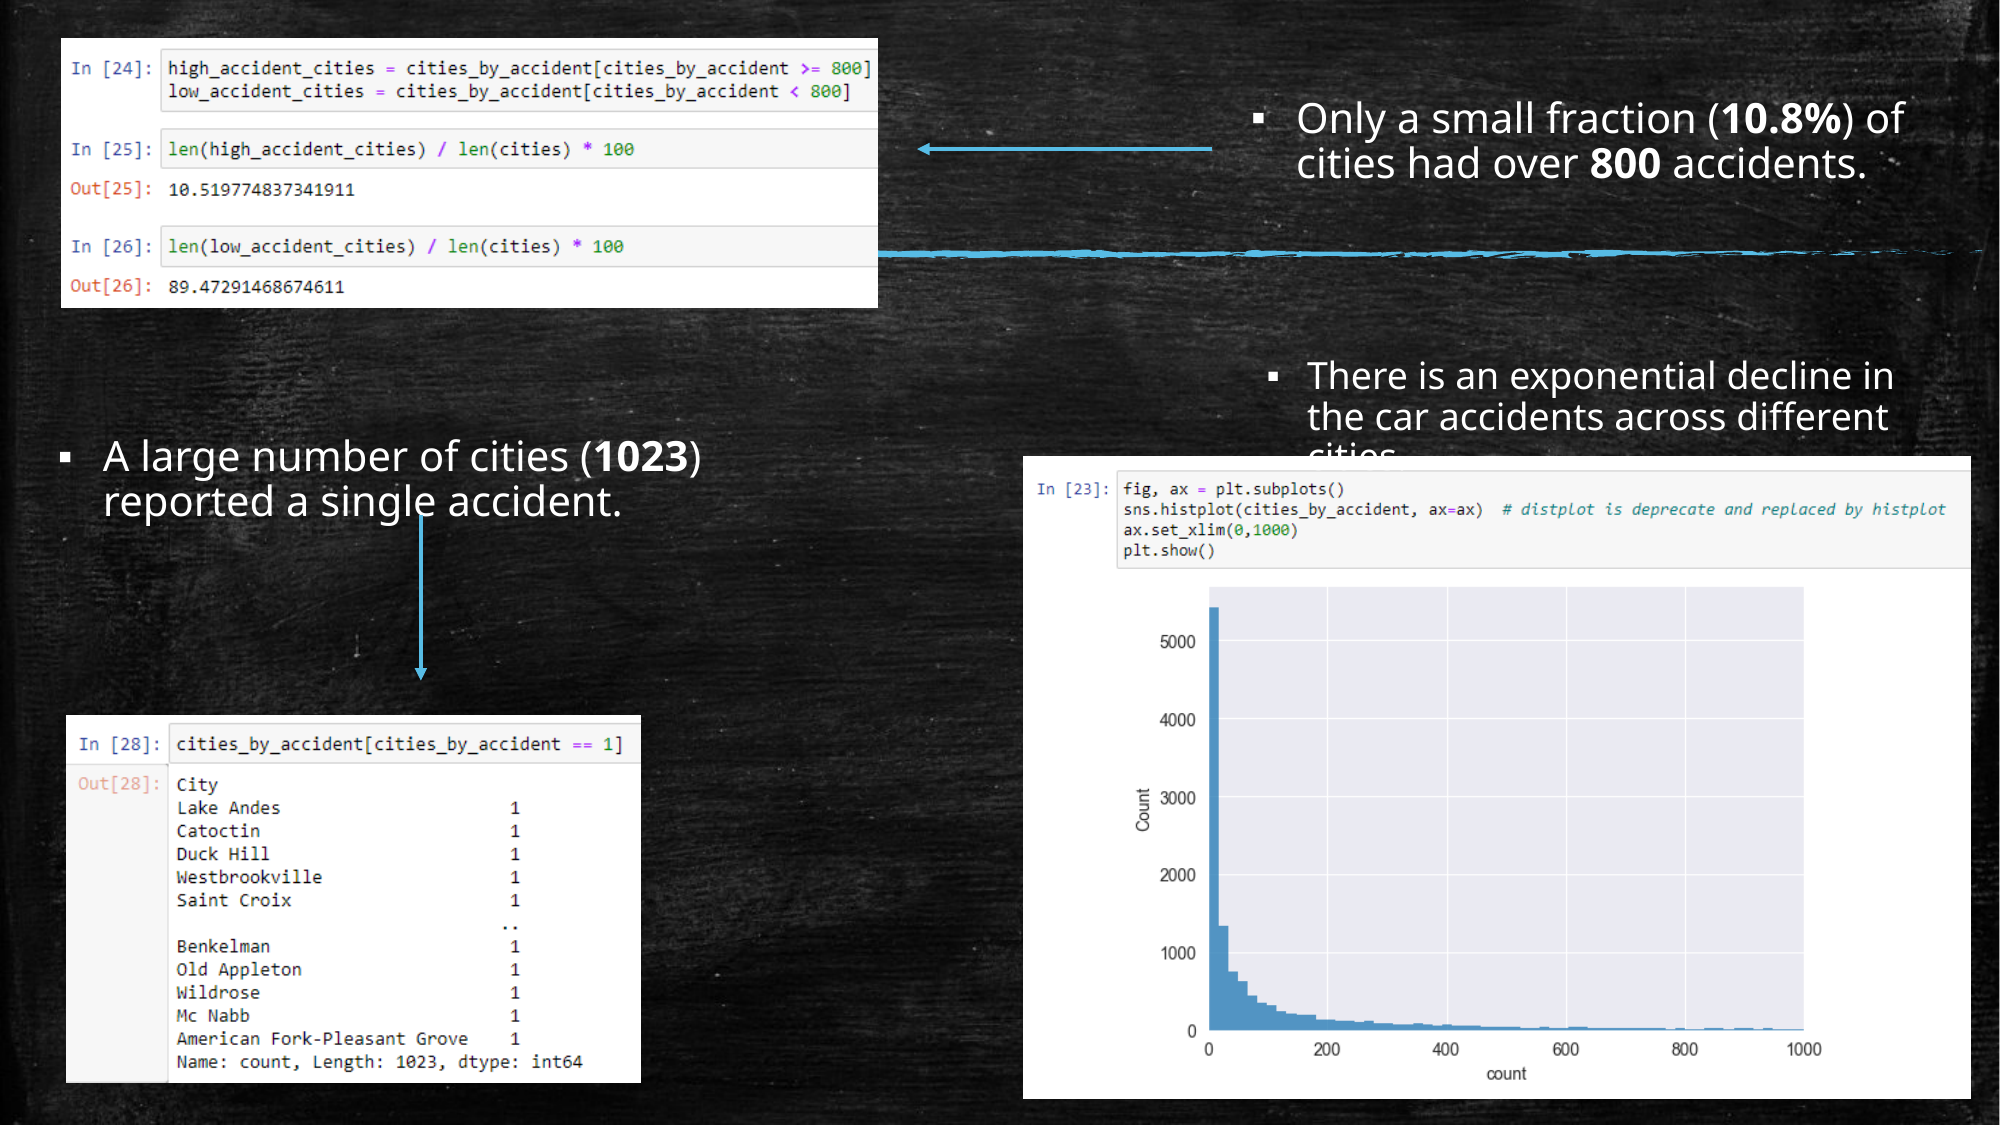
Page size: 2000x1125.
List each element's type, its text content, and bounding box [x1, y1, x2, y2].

picture [66, 715, 641, 1083]
picture [61, 38, 878, 309]
text_box Only a small fraction (10.8%) of cities had over 800 accidents. [1235, 90, 1939, 227]
picture [1023, 456, 1971, 1099]
text_box A large number of cities (1023) reported a single accident. [42, 428, 878, 563]
text_box There is an exponential decline in the car accidents across different cities. [1251, 349, 1976, 487]
